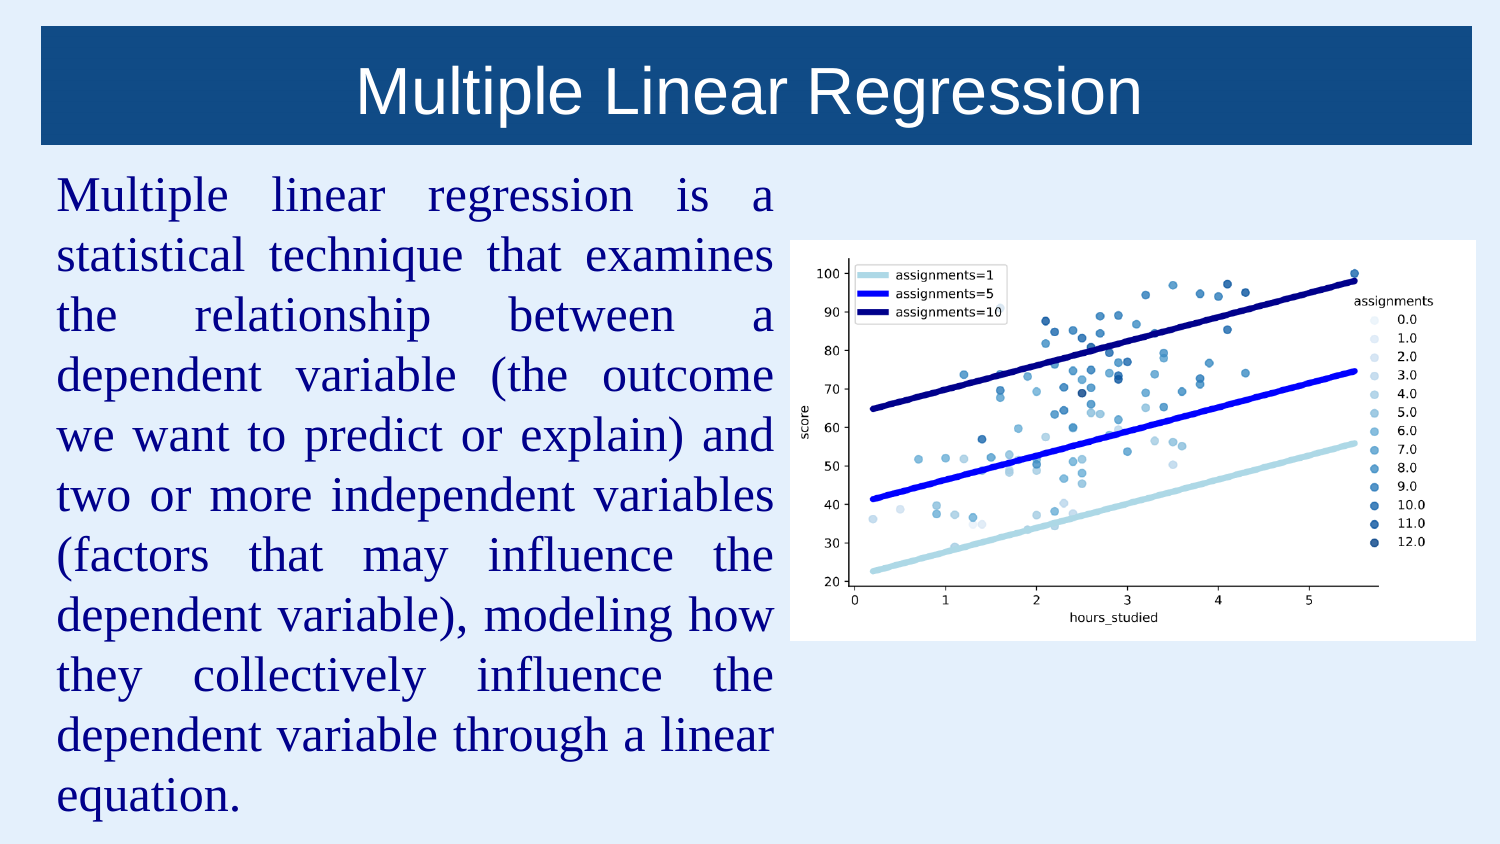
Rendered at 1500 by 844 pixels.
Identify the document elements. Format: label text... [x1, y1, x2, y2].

picture [789, 240, 1477, 642]
text_box Multiple linear regression is a statistical technique that examines the relationship between a dependent variable (the outcome we want to predict or explain) and two or more independent variables (factors that may influence the dependent variable), modeling how they collectively influence the dependent variable through a linear equation. [41, 159, 790, 823]
picture [41, 26, 1472, 146]
